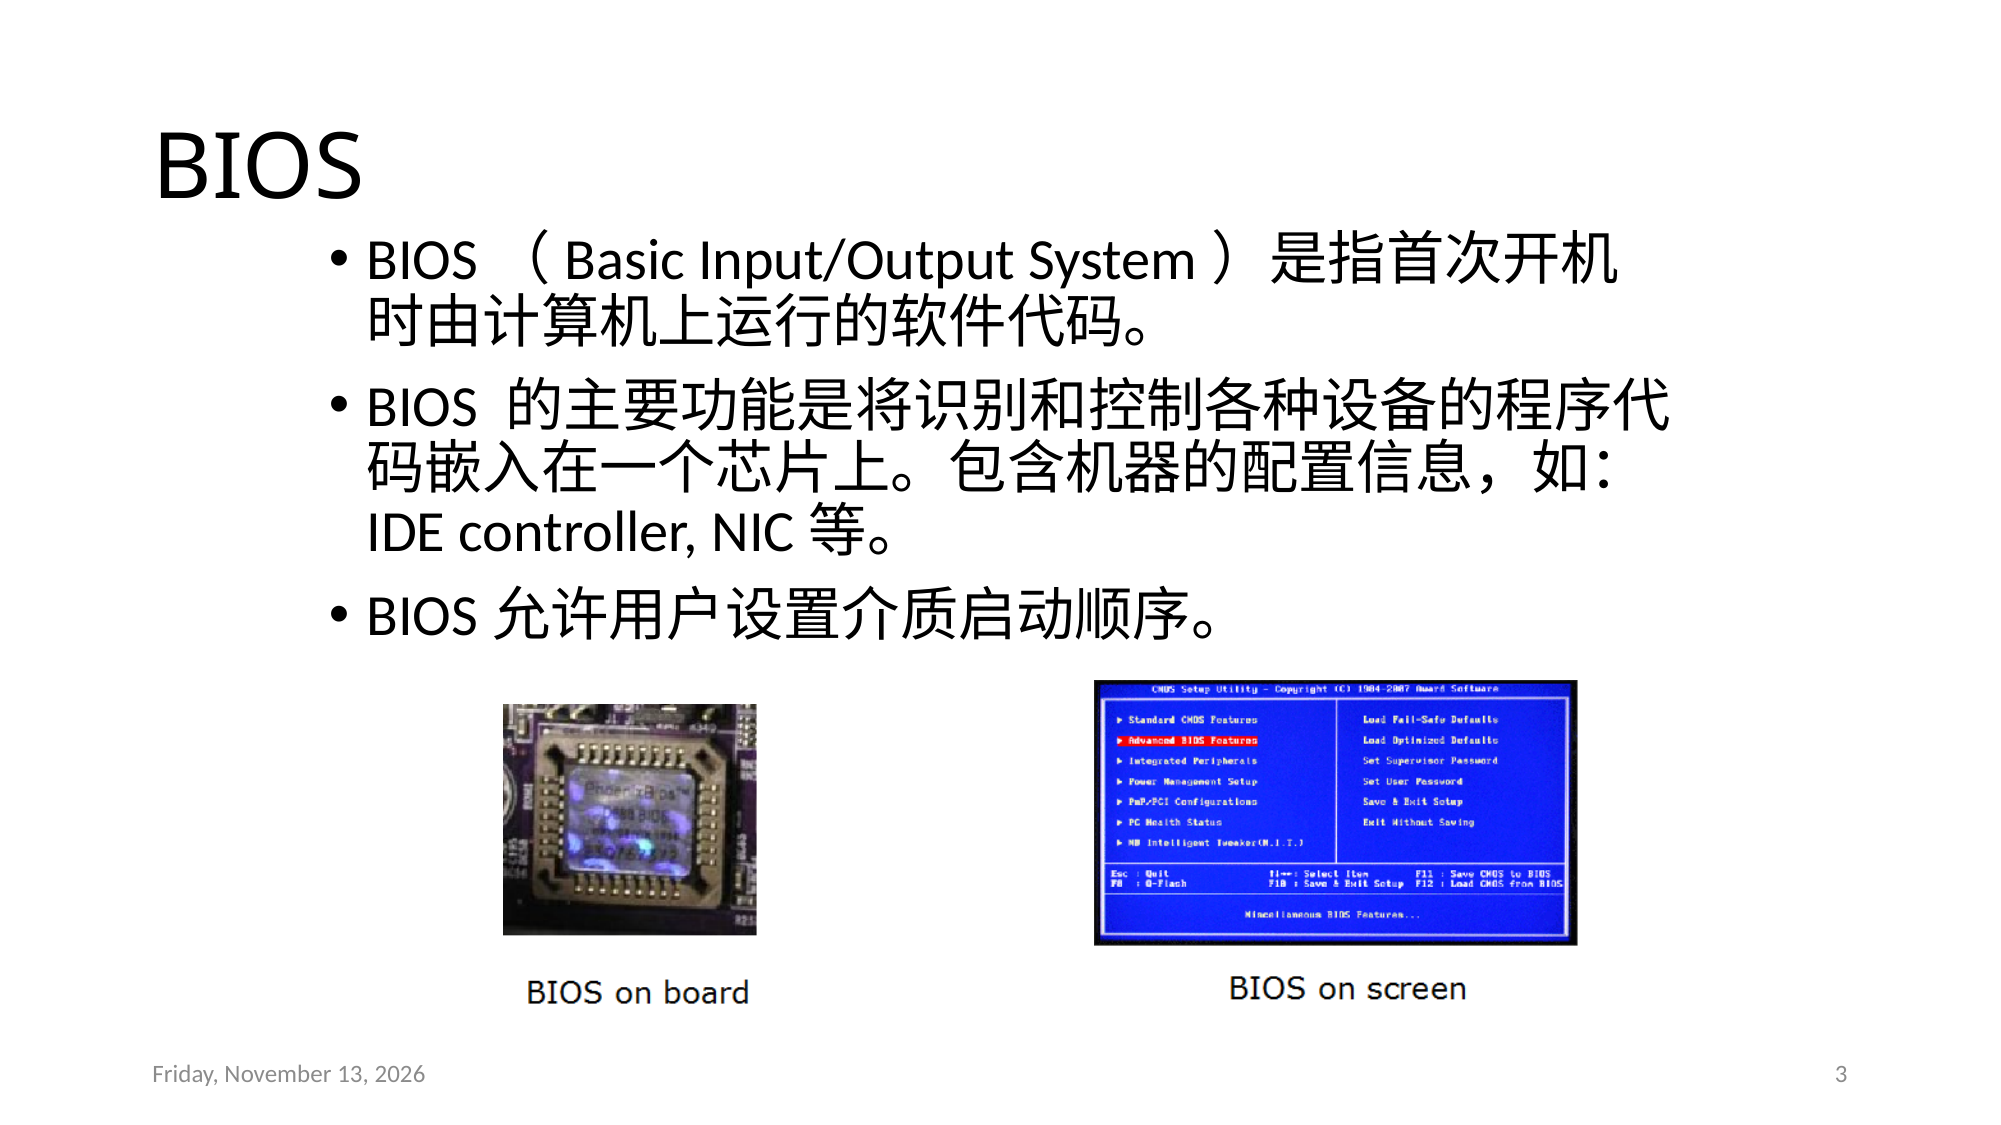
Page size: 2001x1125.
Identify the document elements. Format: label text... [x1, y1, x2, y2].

list BIOS（Basic Input/Output System）是指首次开机时由计算机上运行的软件代码。 BIOS 的主要功能是将识别和控制各种设备的程序代码嵌入在一个芯片上。包含机器的配置信息，如：IDE controller, NIC等。 BIOS允许用户设置介质启动顺序。 [314, 221, 1686, 1043]
slide_number 3 [1412, 1042, 1863, 1103]
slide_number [137, 1042, 588, 1103]
picture [1094, 680, 1579, 1002]
title BIOS [137, 59, 1863, 278]
picture [503, 704, 758, 1005]
